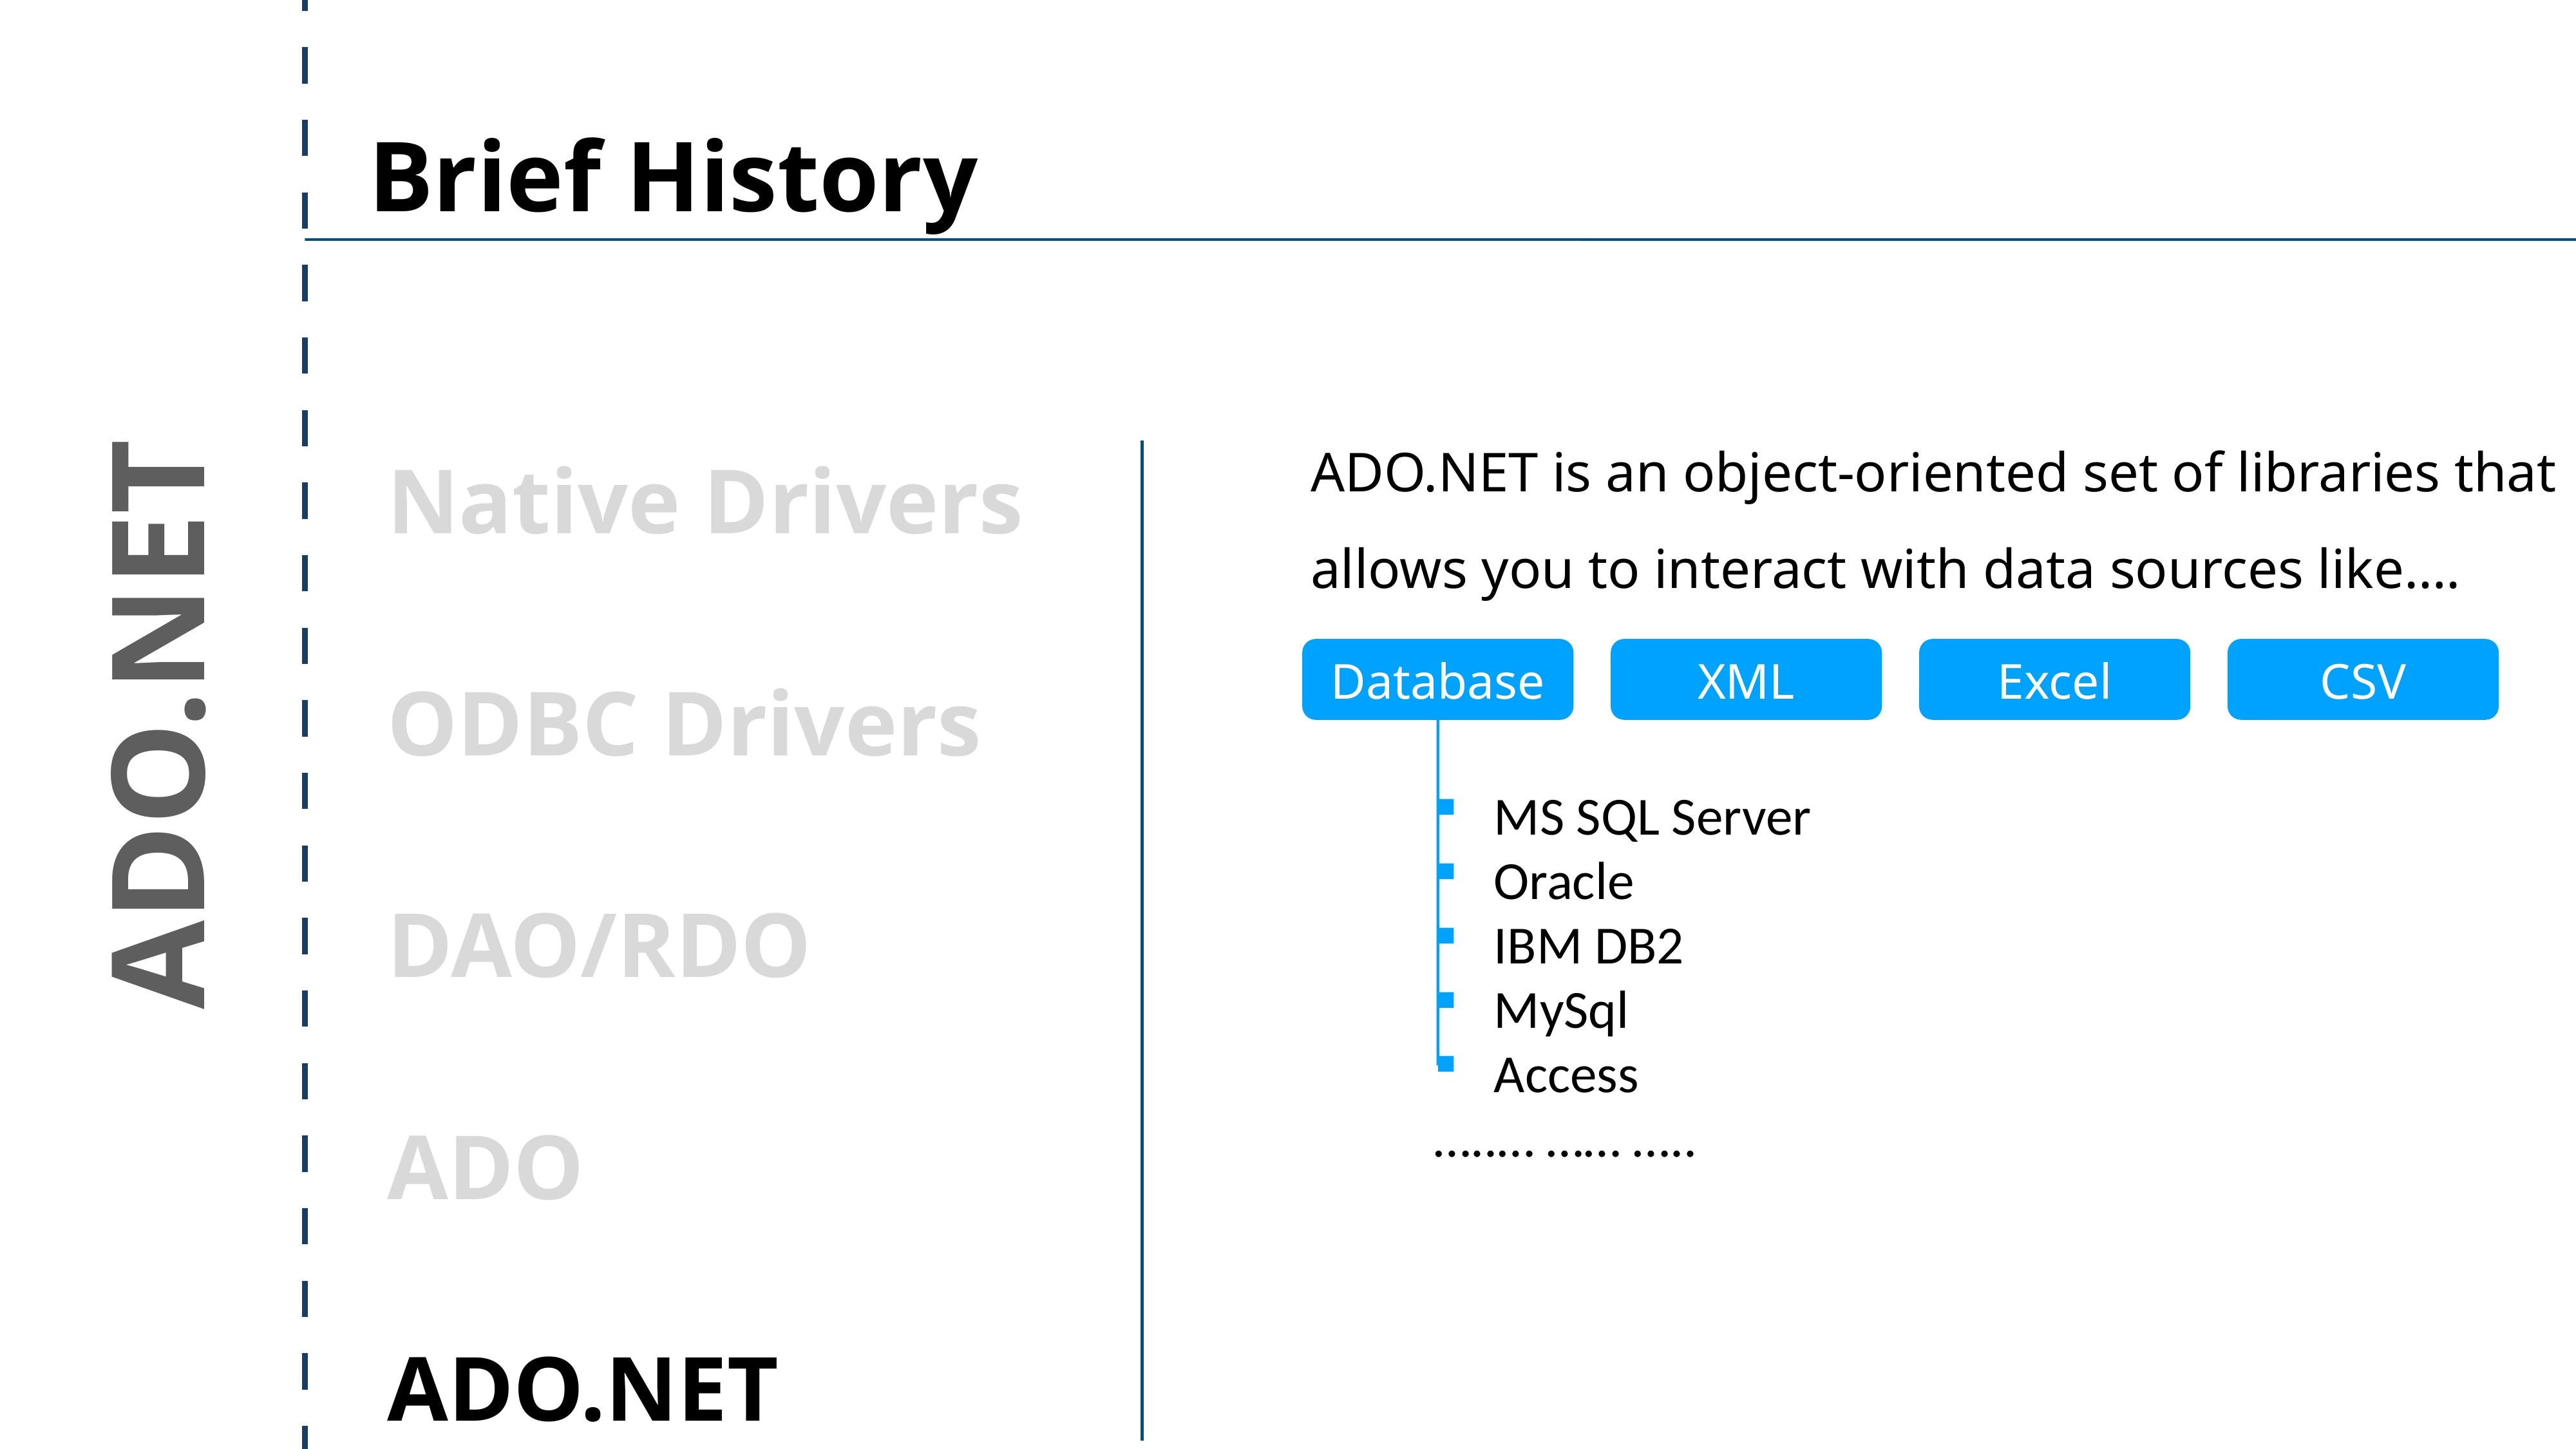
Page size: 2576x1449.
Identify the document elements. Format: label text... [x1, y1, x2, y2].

text_box Brief History [359, 109, 988, 236]
text_box Database [1302, 639, 1574, 720]
text_box XML [1611, 639, 1882, 720]
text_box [1426, 720, 2041, 1178]
text_box Excel [1918, 639, 2191, 720]
text_box ADO.NET [68, 432, 238, 1018]
text_box CSV [2227, 639, 2499, 720]
text_box Native Drivers ODBC Drivers DAO/RDO ADO ADO.NET [377, 334, 1034, 1444]
text_box ADO.NET is an object-oriented set of libraries that allows you to interact with data sources like…. [1303, 399, 2576, 607]
